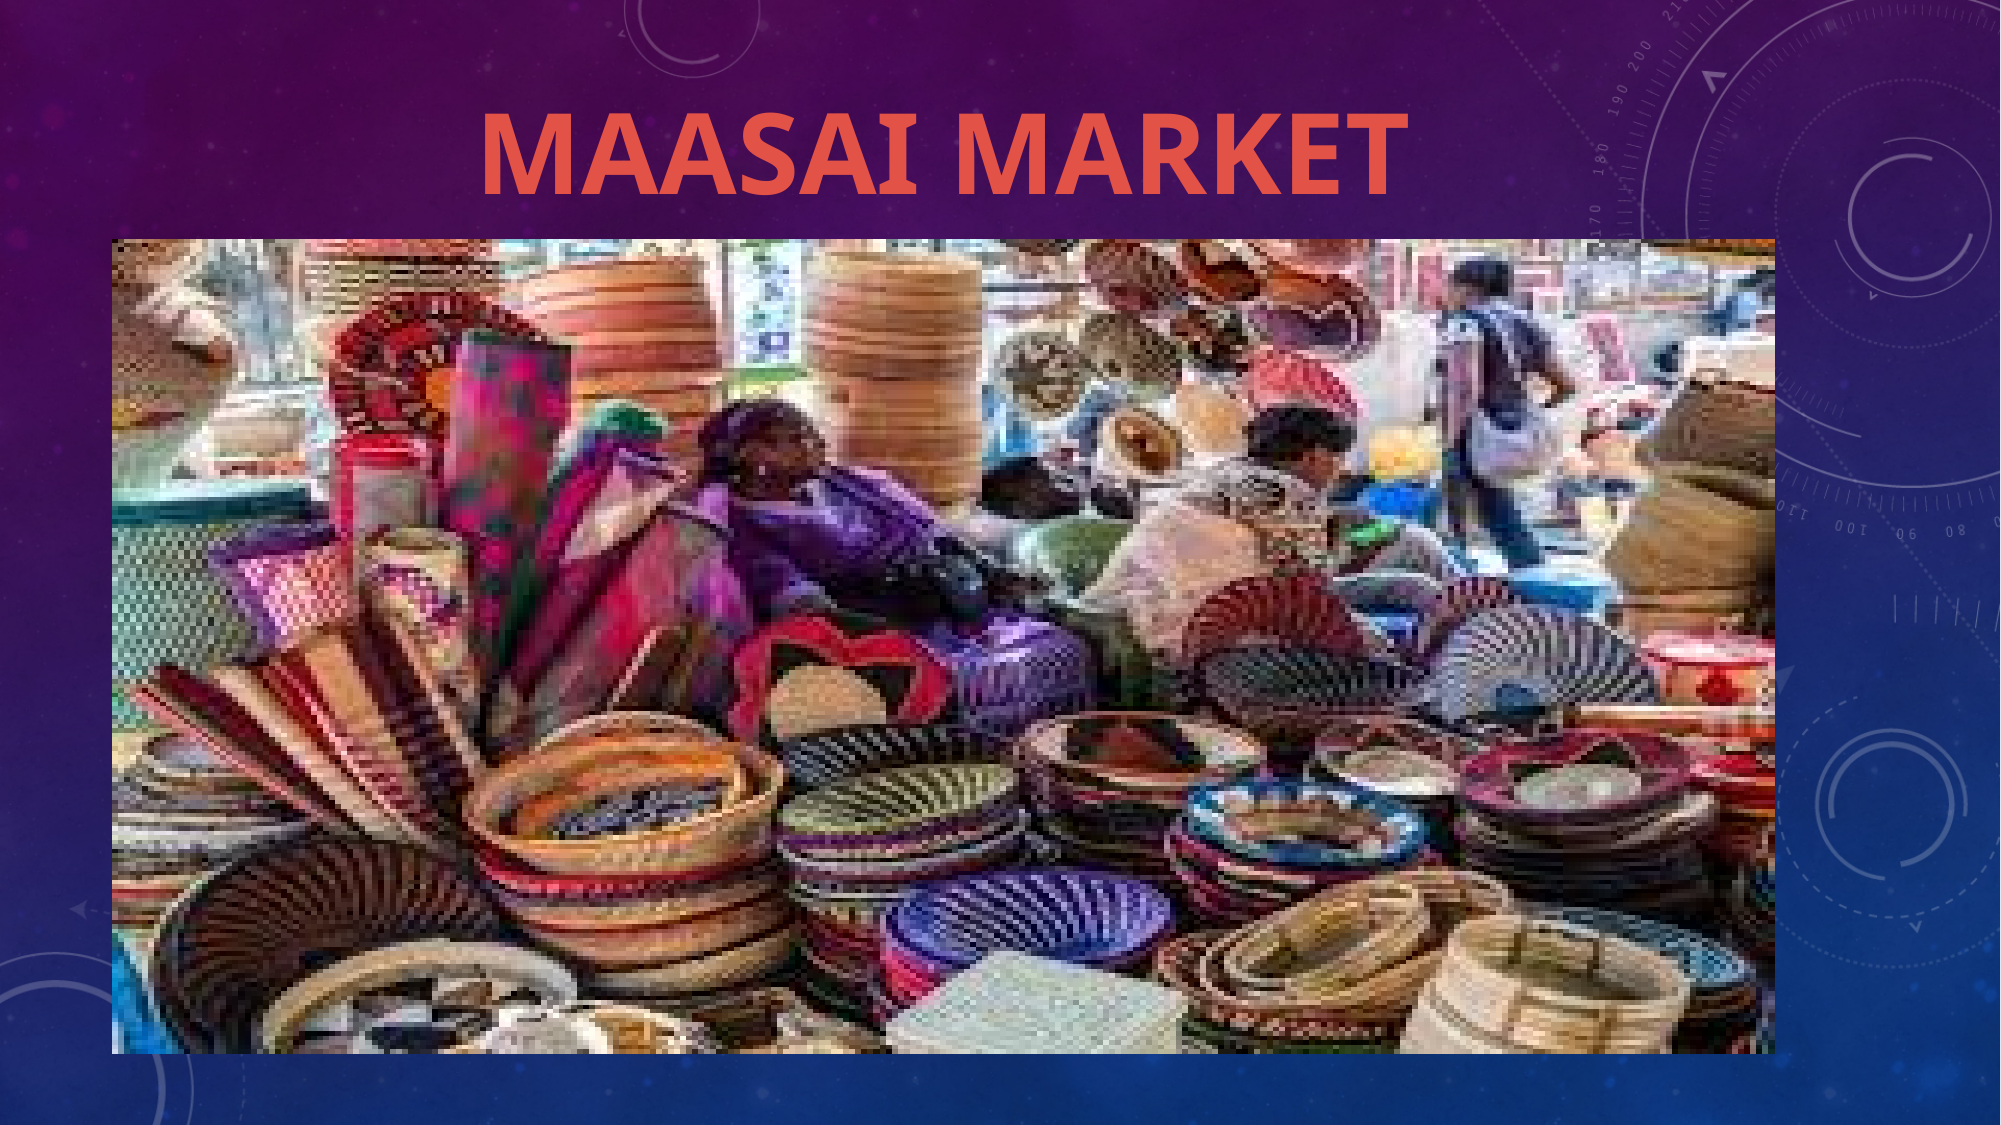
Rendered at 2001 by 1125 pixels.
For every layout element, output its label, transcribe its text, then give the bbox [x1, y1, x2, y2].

title Maasai market [112, 60, 1775, 238]
picture [0, 0, 2001, 1125]
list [112, 238, 1775, 1054]
